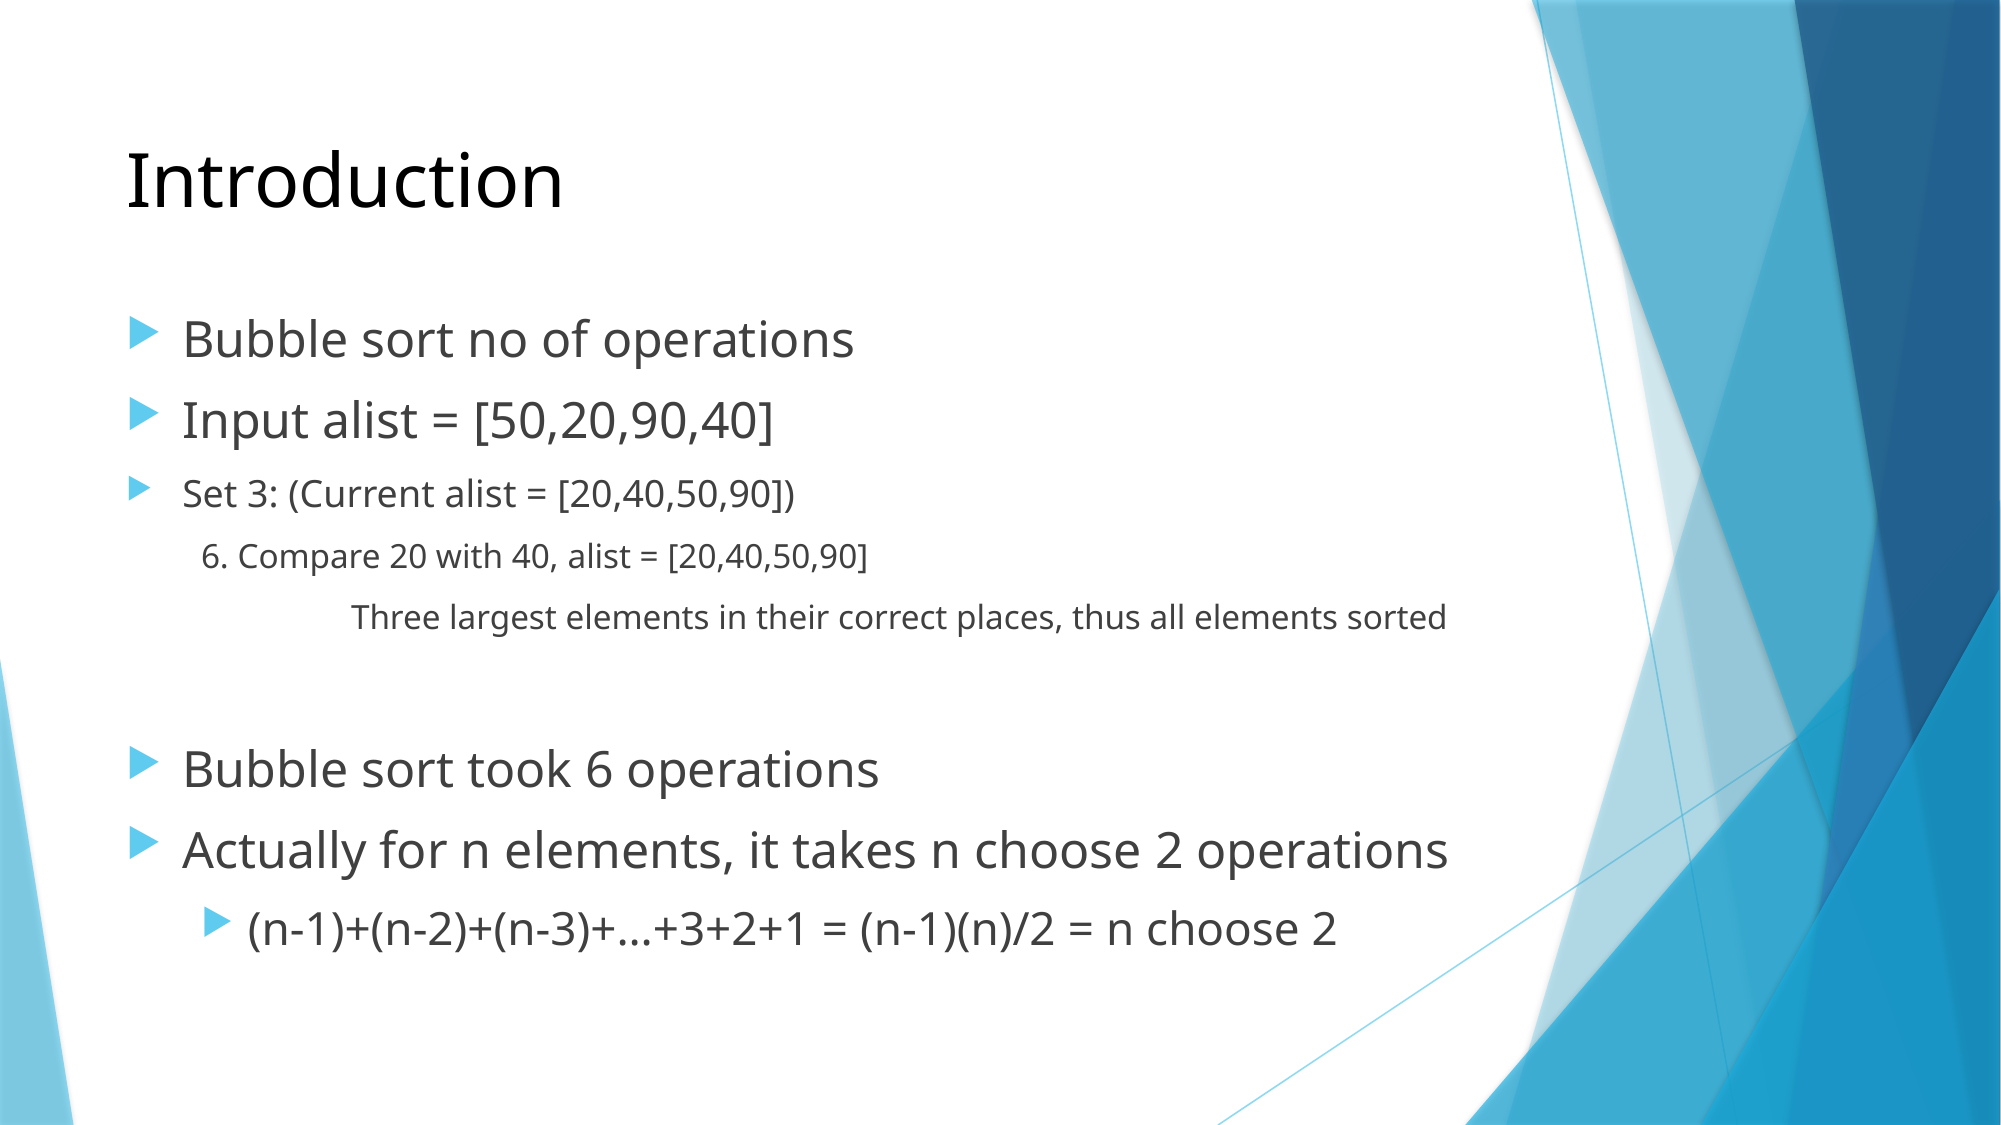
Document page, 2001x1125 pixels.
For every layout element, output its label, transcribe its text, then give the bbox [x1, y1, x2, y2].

text_box Bubble sort no of operations Input alist = [50,20,90,40] Set 3: (Current alist = [20,40,50,90]) 6. Compare 20 with 40, alist = [20,40,50,90] Three largest elements in their correct places, thus all elements sorted Bubble sort took 6 operations Actually for n elements, it takes n choose 2 operations (n-1)+(n-2)+(n-3)+…+3+2+1 = (n-1)(n)/2 = n choose 2 [111, 300, 1971, 1056]
text_box Introduction [111, 125, 1153, 300]
